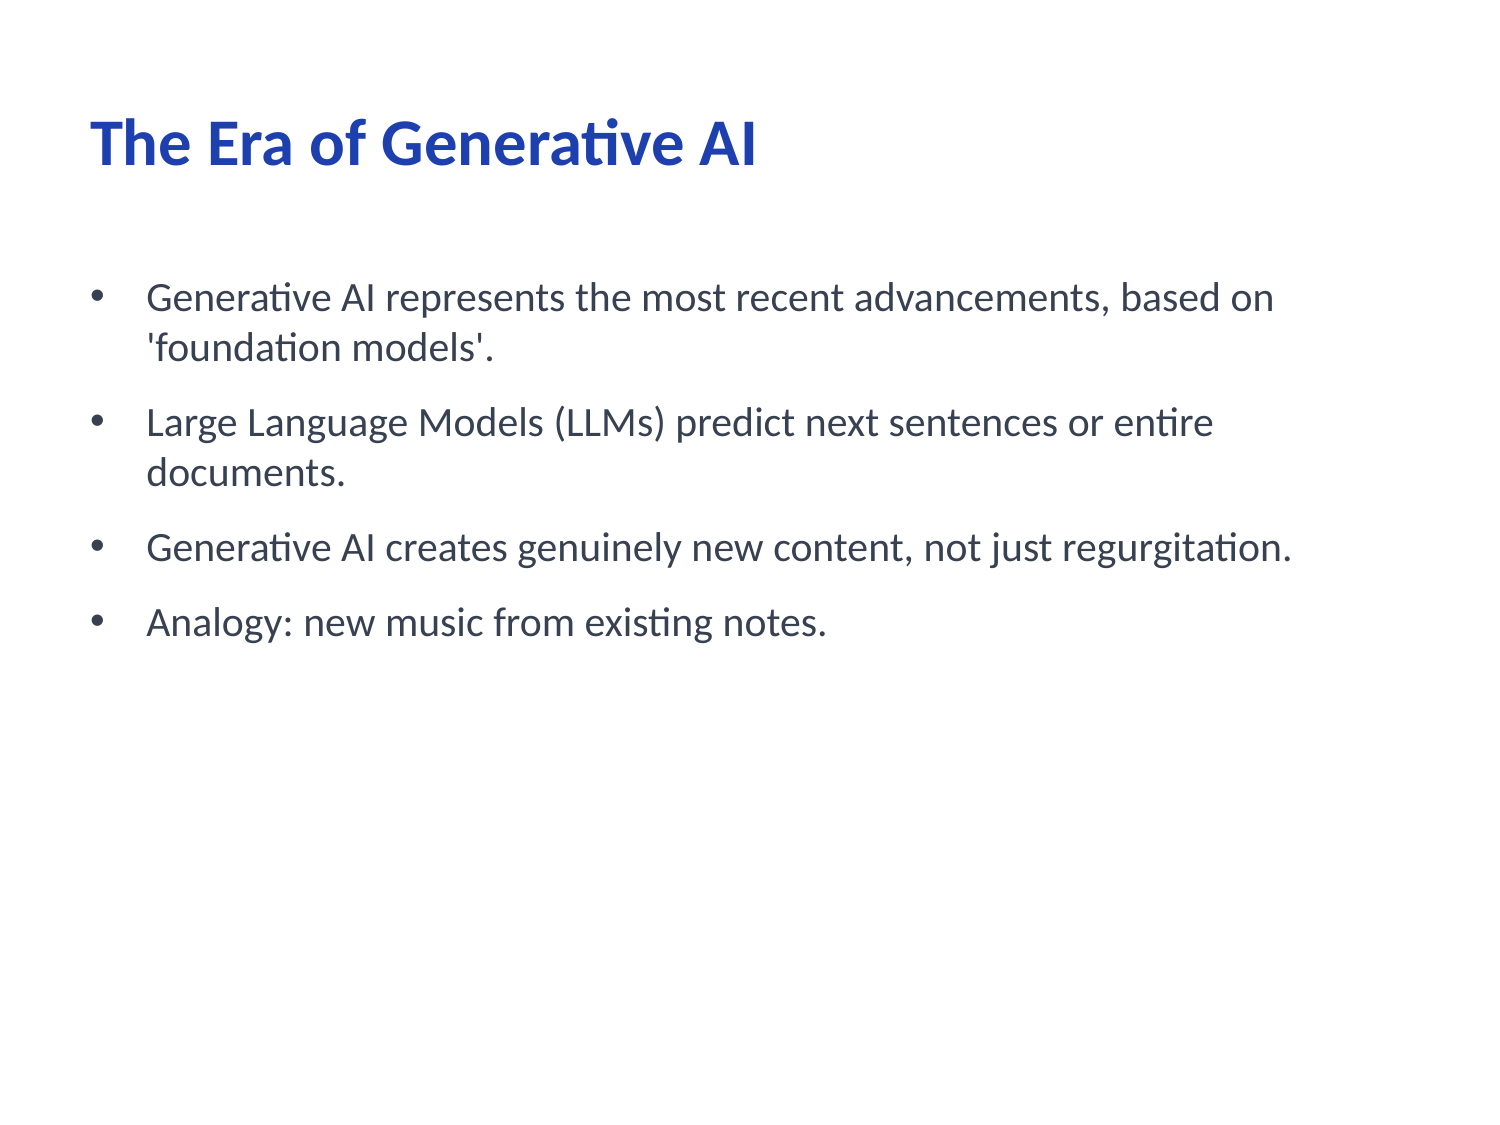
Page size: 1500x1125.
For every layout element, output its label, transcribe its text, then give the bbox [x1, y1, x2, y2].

list Generative AI represents the most recent advancements, based on 'foundation models'. Large Language Models (LLMs) predict next sentences or entire documents. Generative AI creates genuinely new content, not just regurgitation. Analogy: new music from existing notes. [75, 262, 1425, 1005]
title The Era of Generative AI [75, 45, 1425, 233]
